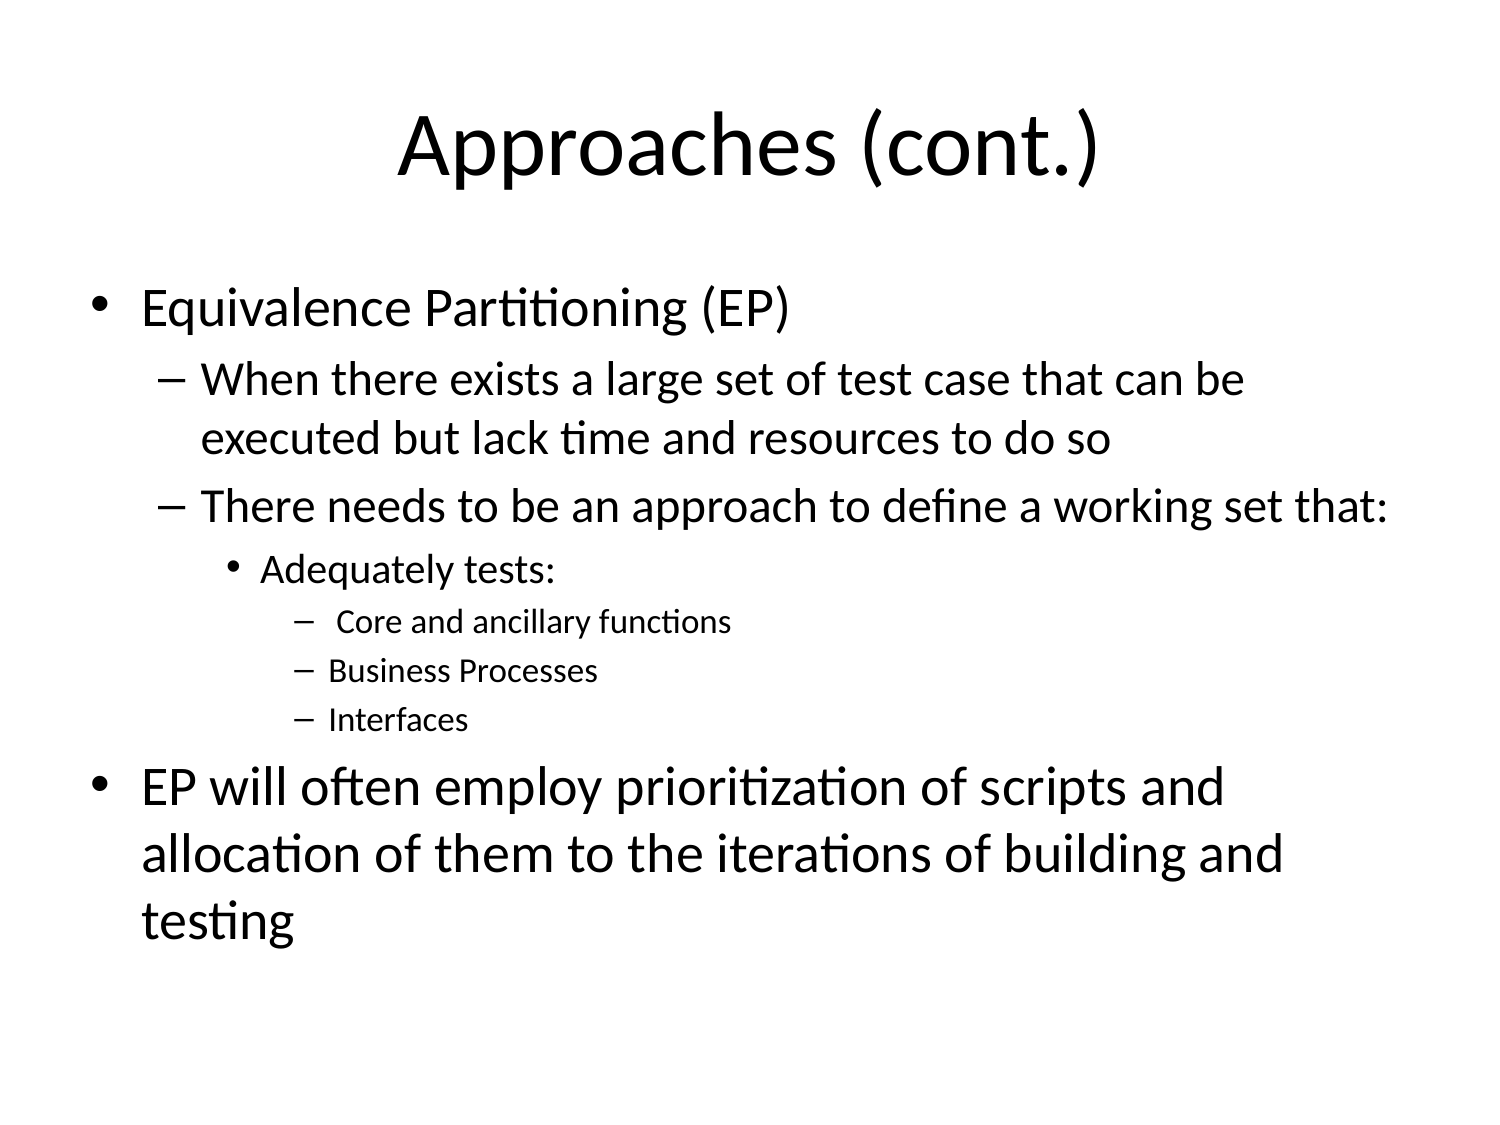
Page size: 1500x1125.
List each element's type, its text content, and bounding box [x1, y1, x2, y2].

title Approaches (cont.) [75, 45, 1425, 233]
list Equivalence Partitioning (EP) When there exists a large set of test case that can be executed but lack time and resources to do so There needs to be an approach to define a working set that: Adequately tests: Core and ancillary functions Business Processes Interfaces EP will often employ prioritization of scripts and allocation of them to the iterations of building and testing [75, 262, 1425, 1005]
